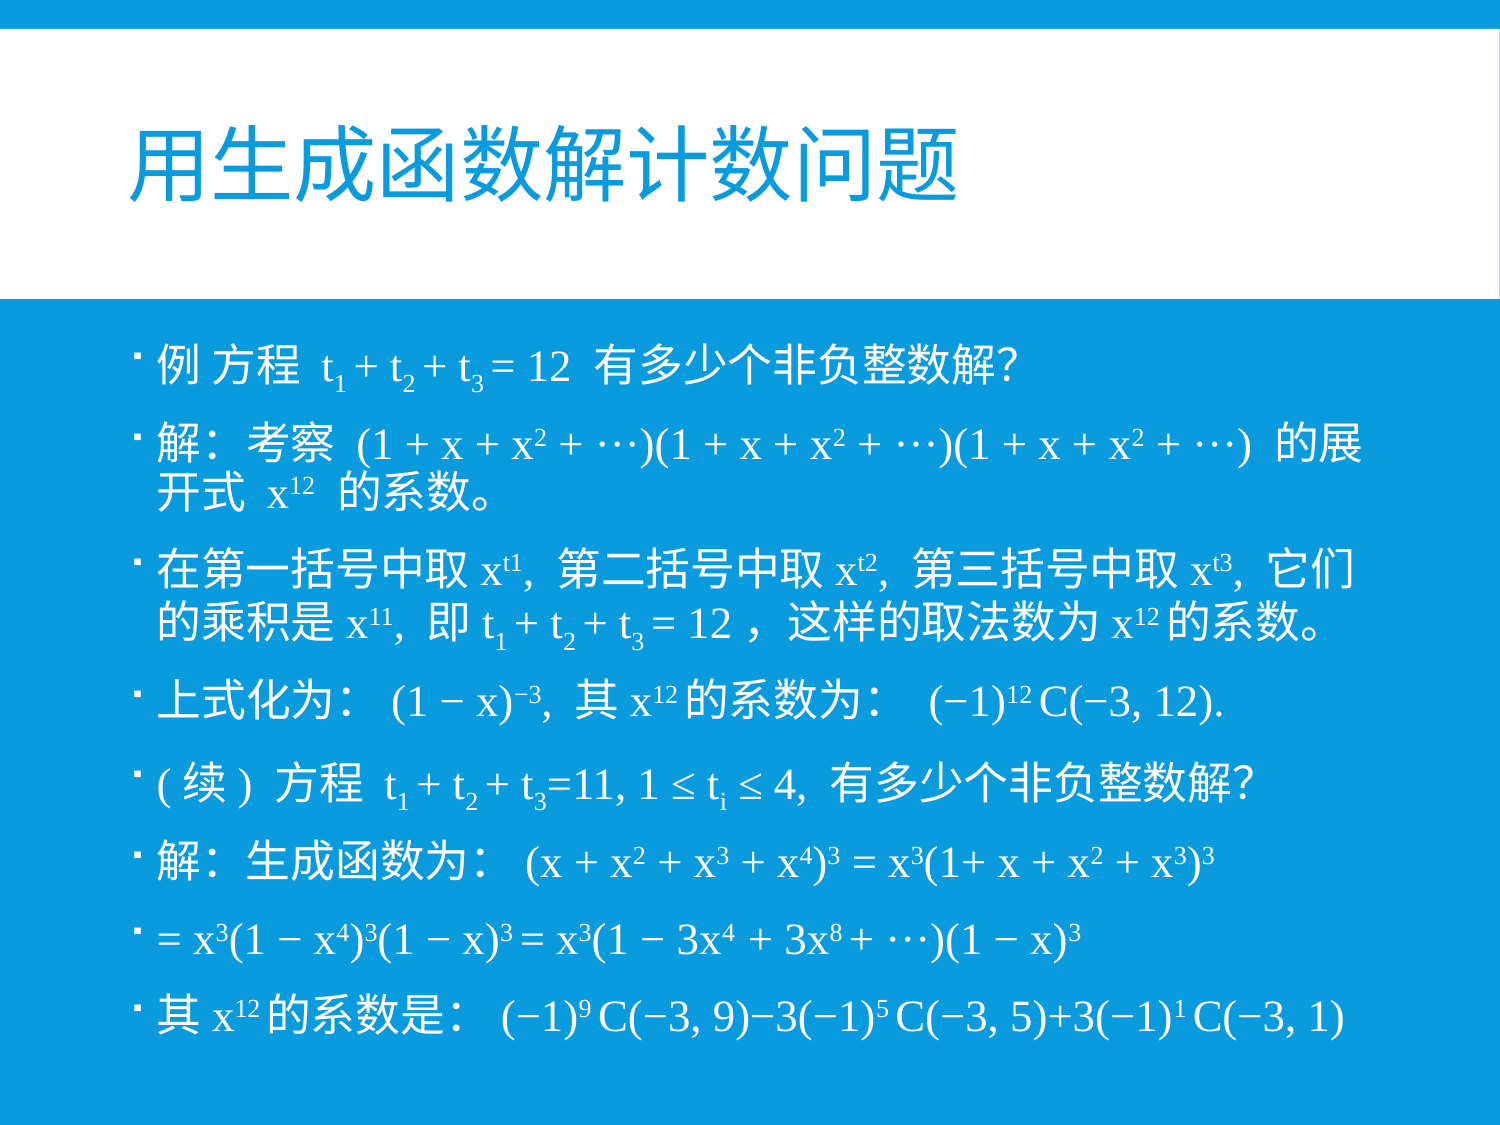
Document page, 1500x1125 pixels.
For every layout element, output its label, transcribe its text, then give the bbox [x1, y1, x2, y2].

title 用生成函数解计数问题 [112, 46, 1388, 295]
list 例 方程 t1 + t2 + t3 = 12 有多少个非负整数解？ 解：考察 (1 + x + x2 + ···)(1 + x + x2 + ···)(1 + x + x2 + ···) 的展开式 x12 的系数。 在第一括号中取xt1, 第二括号中取xt2, 第三括号中取xt3, 它们的乘积是x11, 即t1 + t2 + t3 = 12，这样的取法数为x12的系数。 上式化为：(1 − x)−3, 其x12的系数为： (−1)12 C(−3, 12). (续) 方程 t1 + t2 + t3=11, 1 ≤ ti ≤ 4, 有多少个非负整数解？ 解：生成函数为：(x + x2 + x3 + x4)3 = x3(1+ x + x2 + x3)3 = x3(1 − x4)3(1 − x)3 = x3(1 − 3x4 + 3x8 + ···)(1 − x)3 其x12的系数是：(−1)9 C(−3, 9)−3(−1)5 C(−3, 5)+3(−1)1 C(−3, 1) [112, 329, 1388, 1062]
